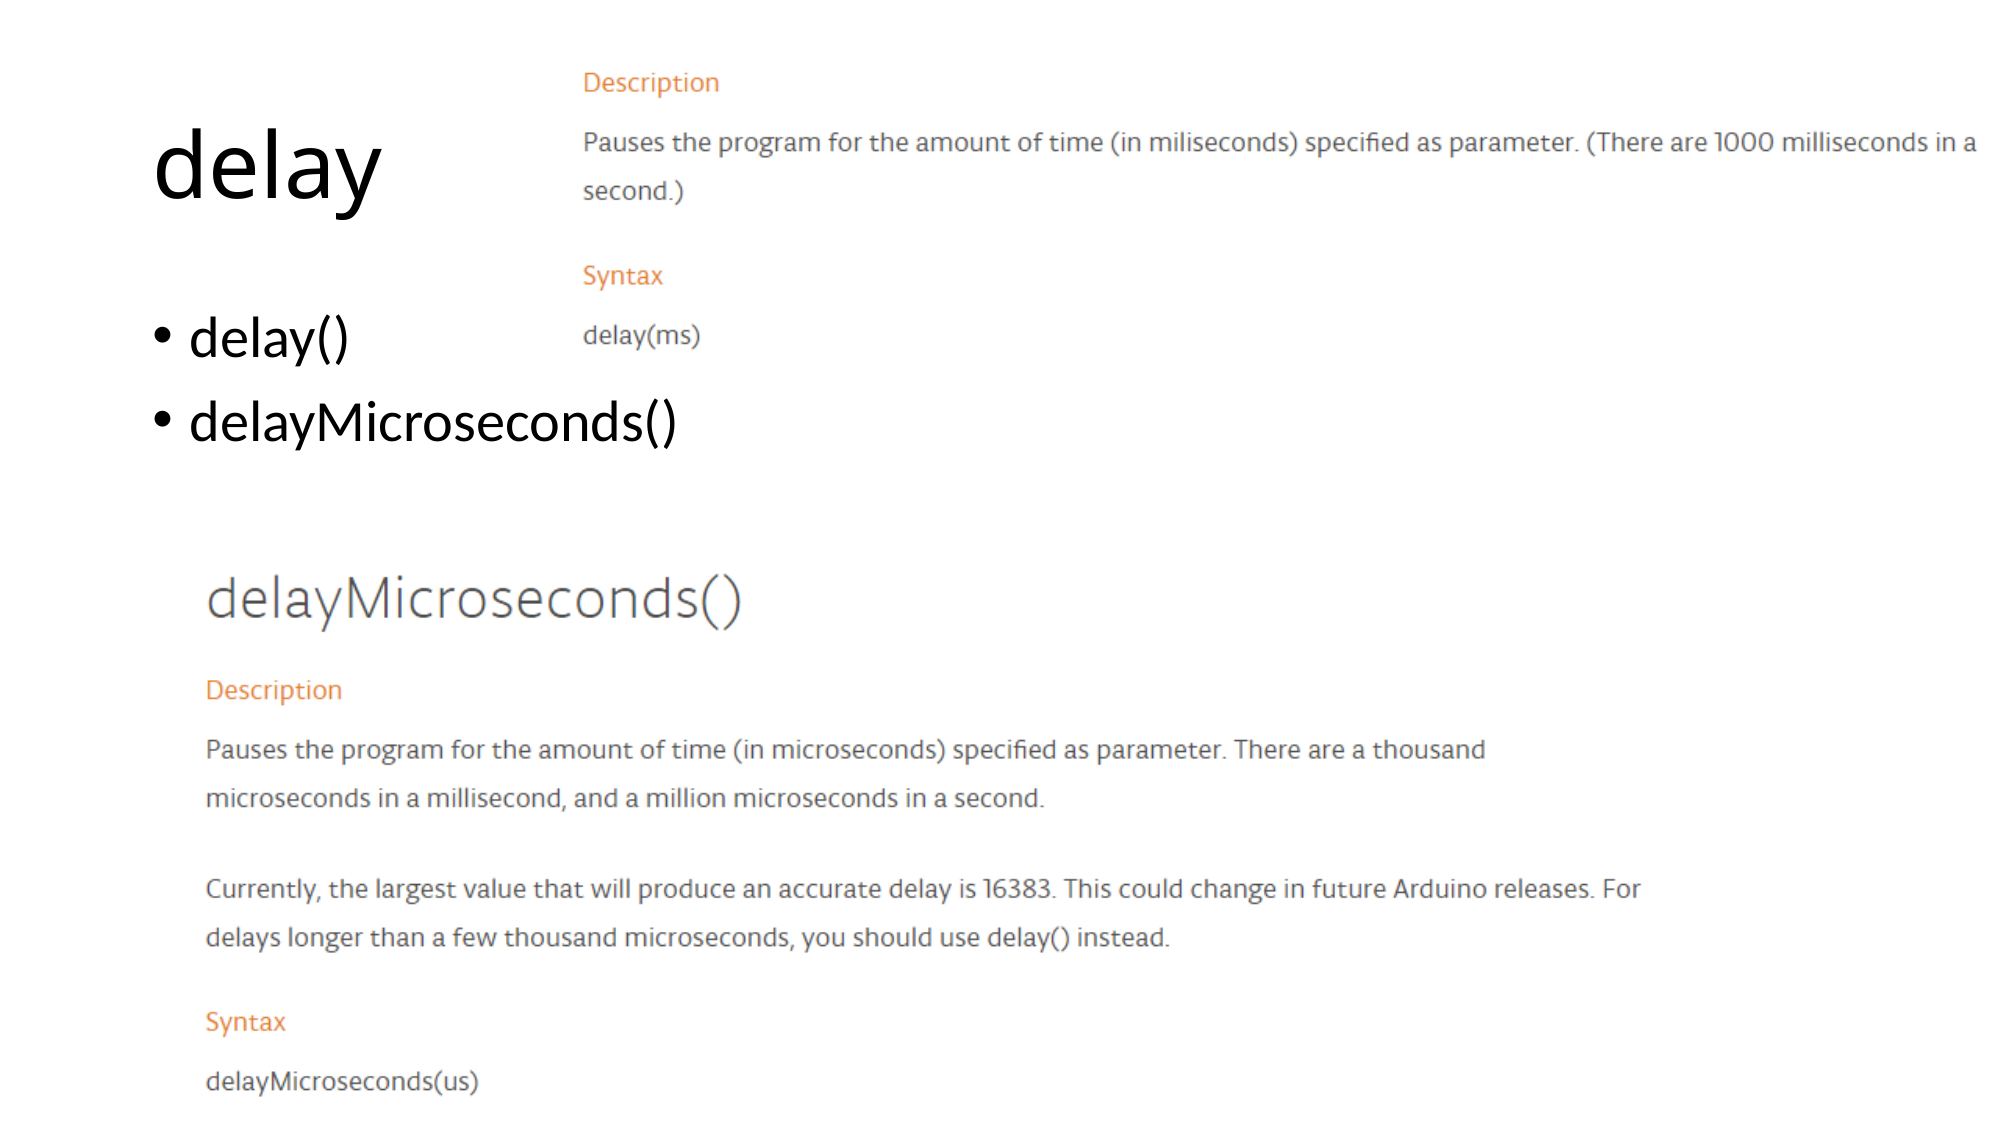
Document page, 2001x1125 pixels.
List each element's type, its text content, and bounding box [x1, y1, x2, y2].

picture [565, 59, 2000, 382]
list delay() delayMicroseconds() [137, 299, 1863, 1014]
picture [194, 557, 1660, 1125]
title delay [137, 59, 565, 278]
